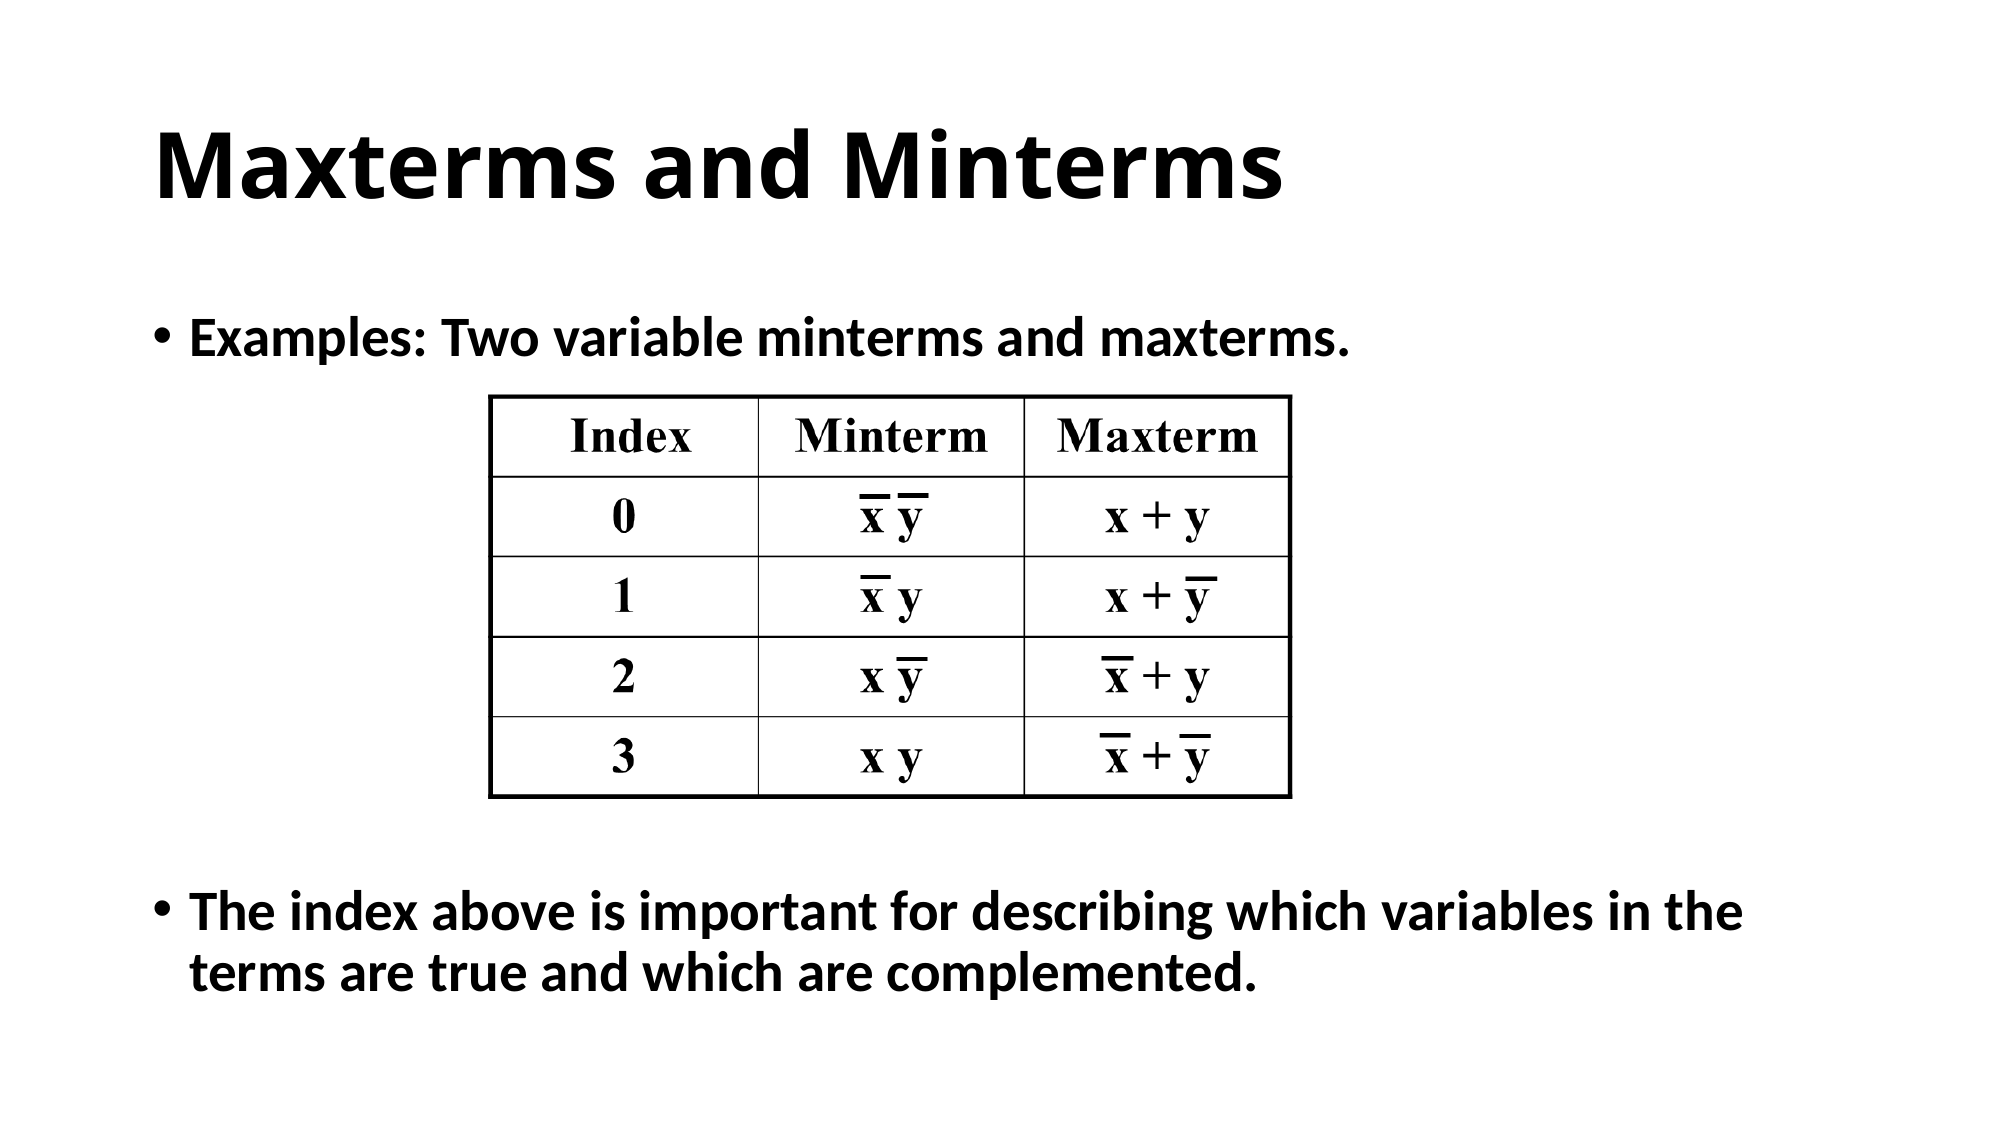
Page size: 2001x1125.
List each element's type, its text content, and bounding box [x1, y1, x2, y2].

list Examples: Two variable minterms and maxterms. The index above is important for describing which variables in the terms are true and which are complemented. [137, 299, 1863, 1014]
picture [488, 387, 1294, 815]
title Maxterms and Minterms [137, 59, 1863, 278]
